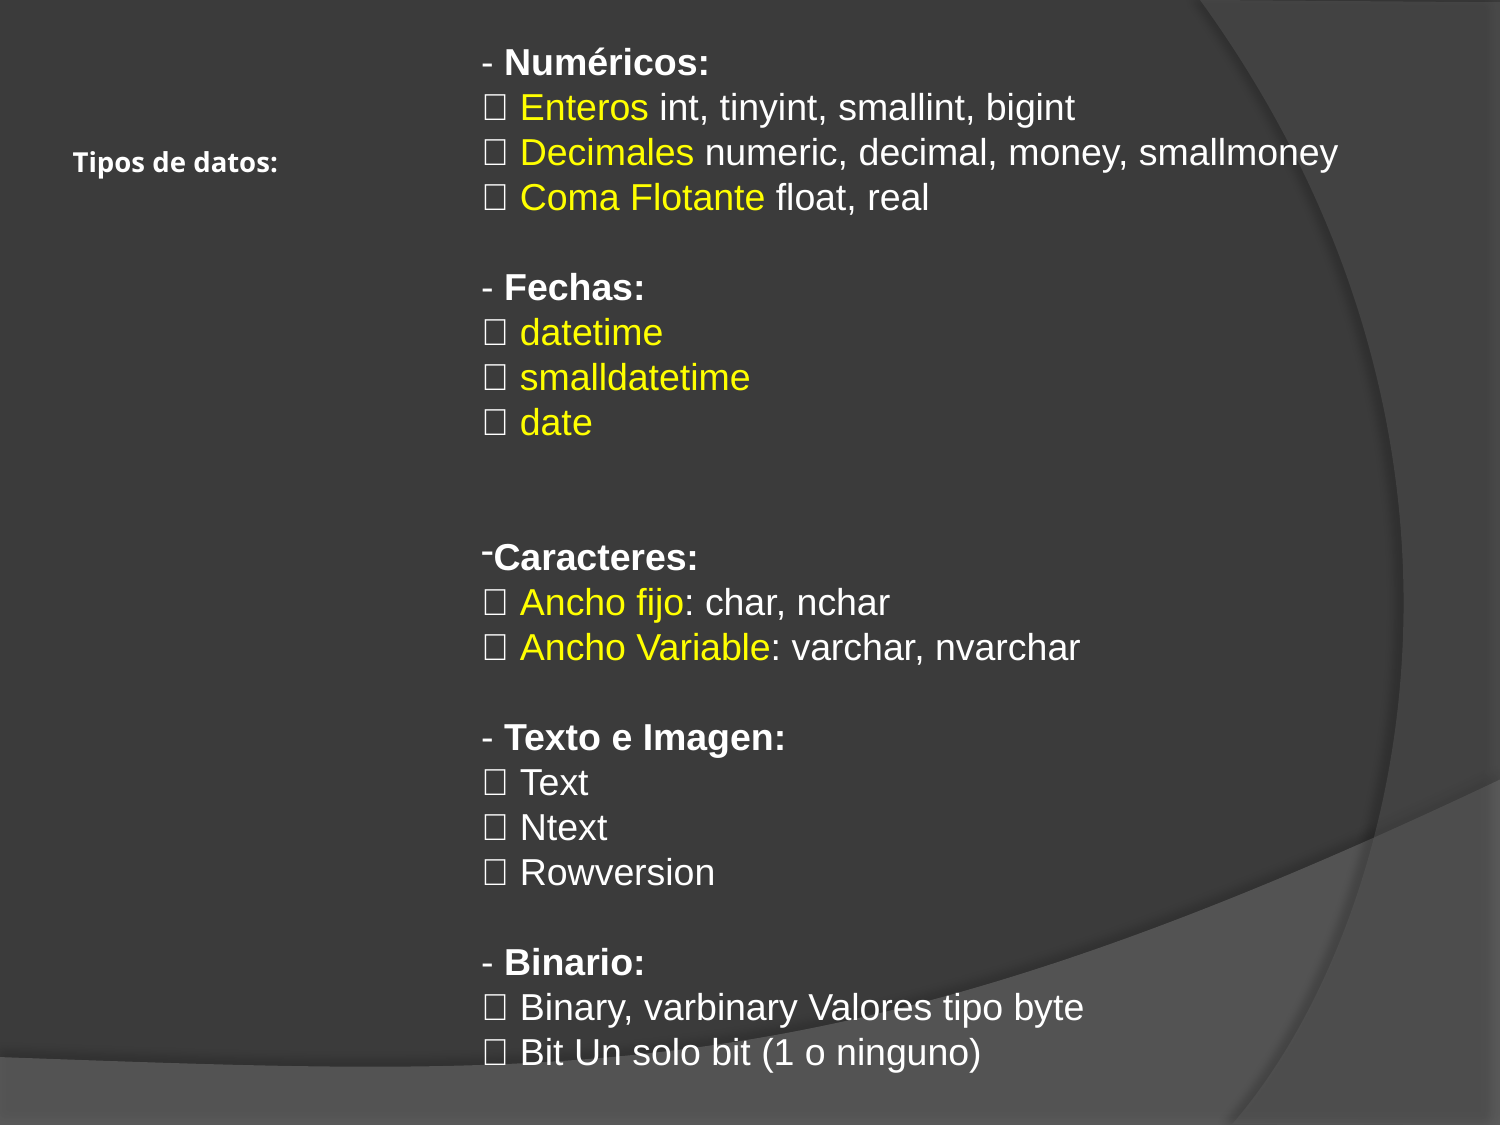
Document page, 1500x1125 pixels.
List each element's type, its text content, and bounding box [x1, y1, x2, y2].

text_box - Numéricos:  Enteros int, tinyint, smallint, bigint  Decimales numeric, decimal, money, smallmoney  Coma Flotante float, real - Fechas:  datetime  smalldatetime  date Caracteres:  Ancho fijo: char, nchar  Ancho Variable: varchar, nvarchar - Texto e Imagen:  Text  Ntext  Rowversion - Binario:  Binary, varbinary Valores tipo byte  Bit Un solo bit (1 o ninguno) [466, 30, 1500, 1081]
title Tipos de datos: [64, 137, 466, 242]
